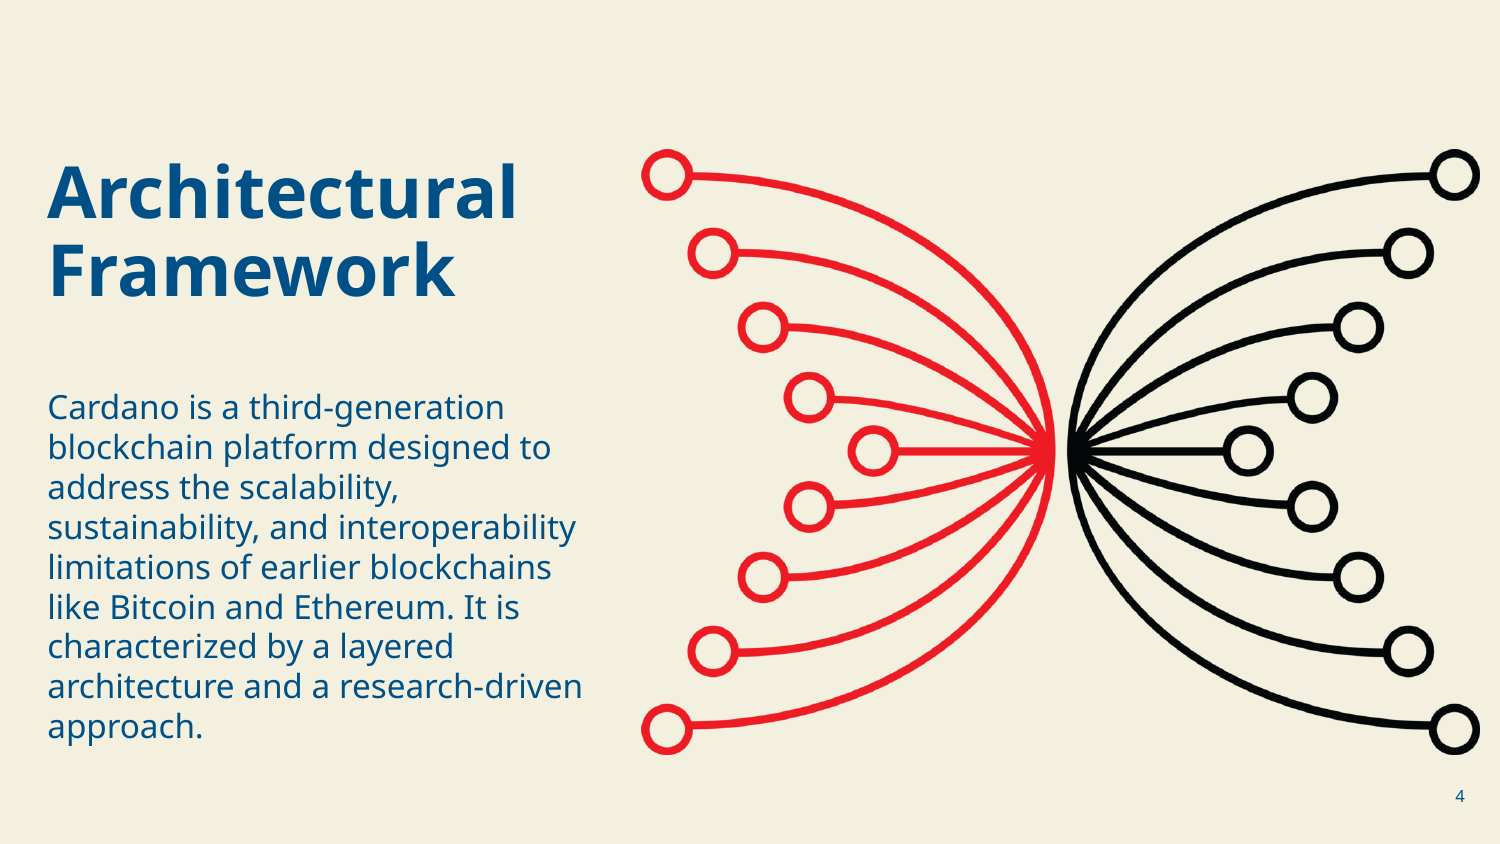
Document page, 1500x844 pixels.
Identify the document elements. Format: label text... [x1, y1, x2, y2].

picture [640, 148, 1481, 755]
list Cardano is a third-generation blockchain platform designed to address the scalability, sustainability, and interoperability limitations of earlier blockchains like Bitcoin and Ethereum. It is characterized by a layered architecture and a research-driven approach. [32, 371, 612, 723]
title Architectural Framework [32, 58, 550, 327]
slide_number ‹#› [1389, 764, 1480, 830]
